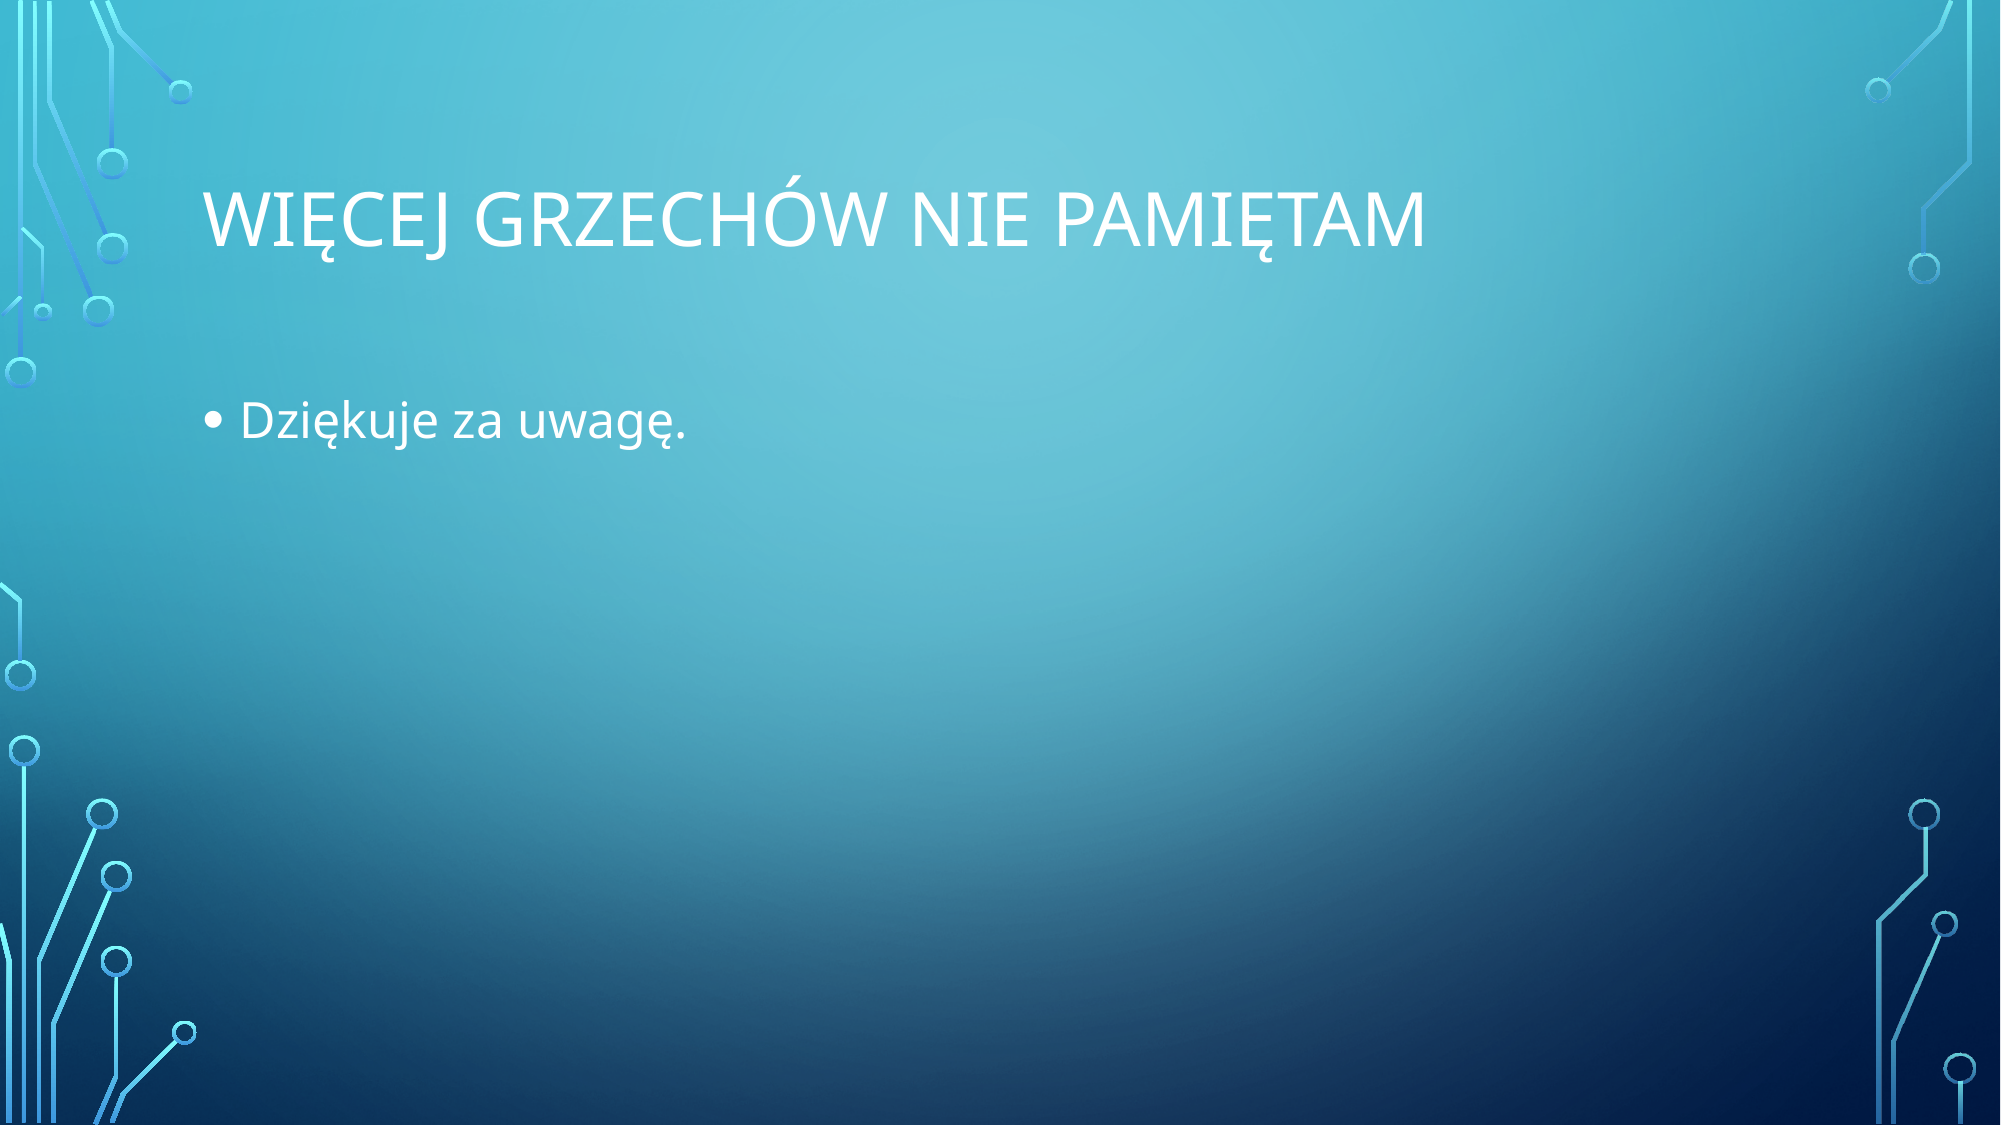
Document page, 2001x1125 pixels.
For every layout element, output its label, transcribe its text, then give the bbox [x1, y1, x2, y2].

title Więcej grzechów nie Pamiętam [187, 101, 1813, 344]
list Dziękuje za uwagę. [187, 369, 1813, 950]
